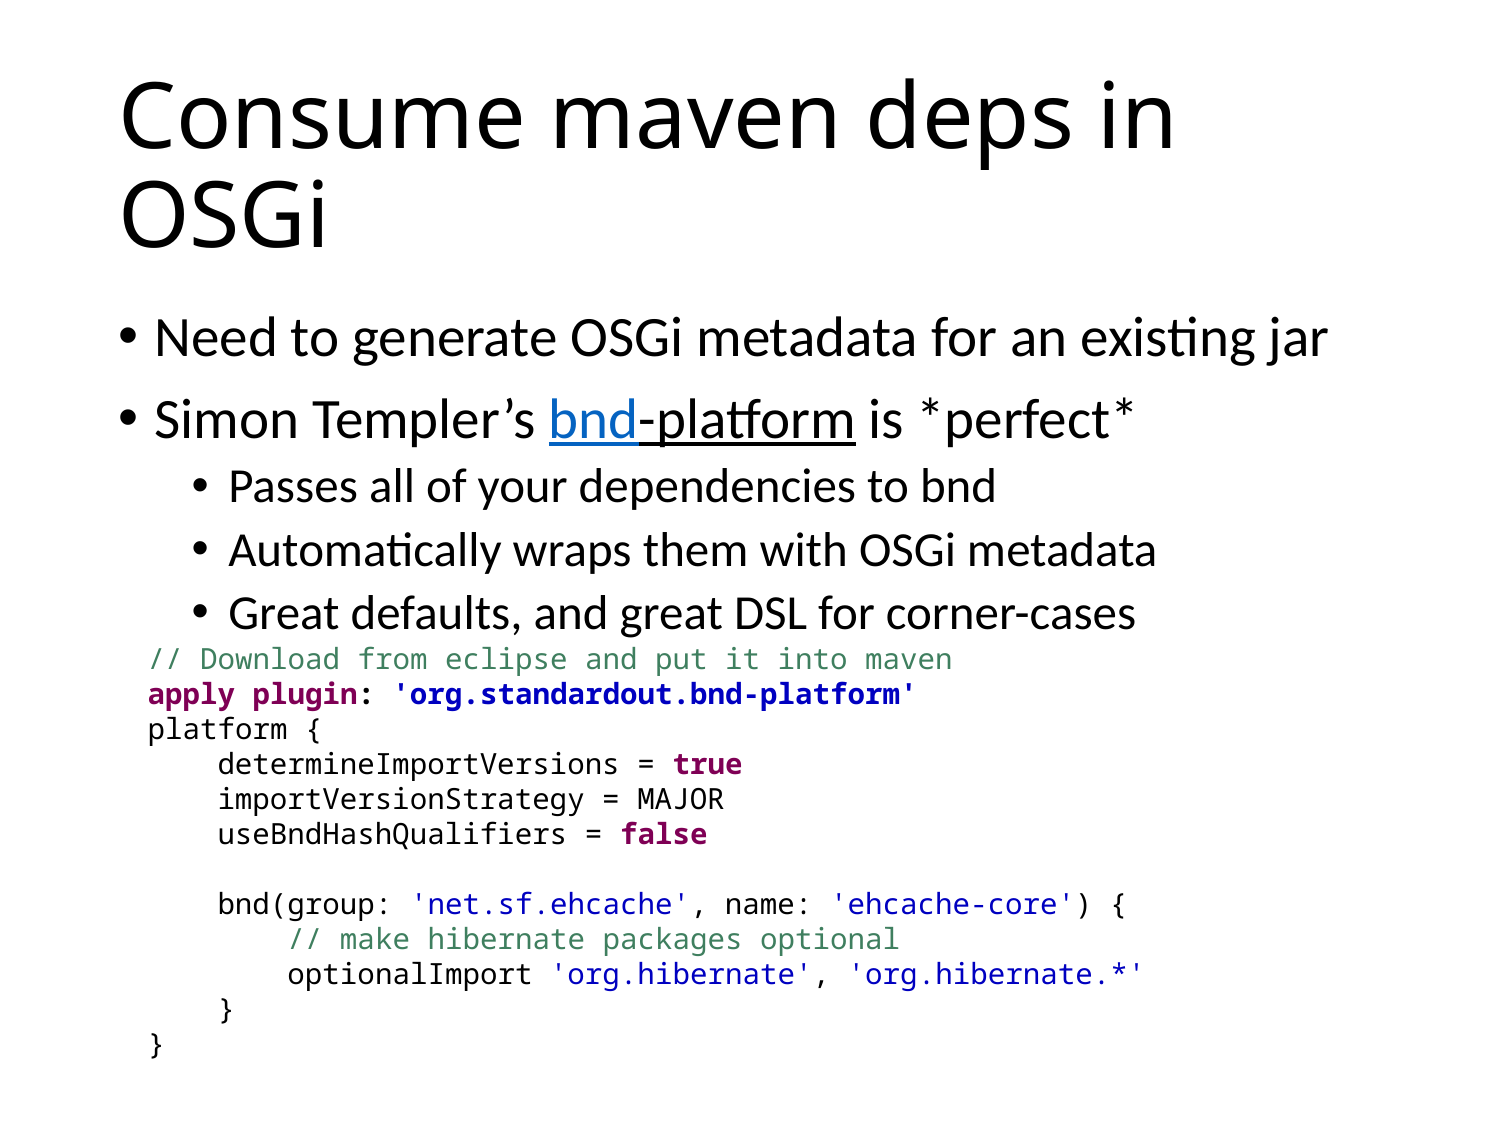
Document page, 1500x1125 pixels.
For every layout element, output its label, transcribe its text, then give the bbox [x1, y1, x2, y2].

title Consume maven deps in OSGi [103, 59, 1397, 278]
text_box // Download from eclipse and put it into maven apply plugin: 'org.standardout.bnd-platform' platform { determineImportVersions = true importVersionStrategy = MAJOR useBndHashQualifiers = false bnd(group: 'net.sf.ehcache', name: 'ehcache-core') { // make hibernate packages optional optionalImport 'org.hibernate', 'org.hibernate.*' } } [132, 633, 1268, 1068]
list Need to generate OSGi metadata for an existing jar Simon Templer’s bnd-platform is *perfect* Passes all of your dependencies to bnd Automatically wraps them with OSGi metadata Great defaults, and great DSL for corner-cases [103, 299, 1397, 649]
